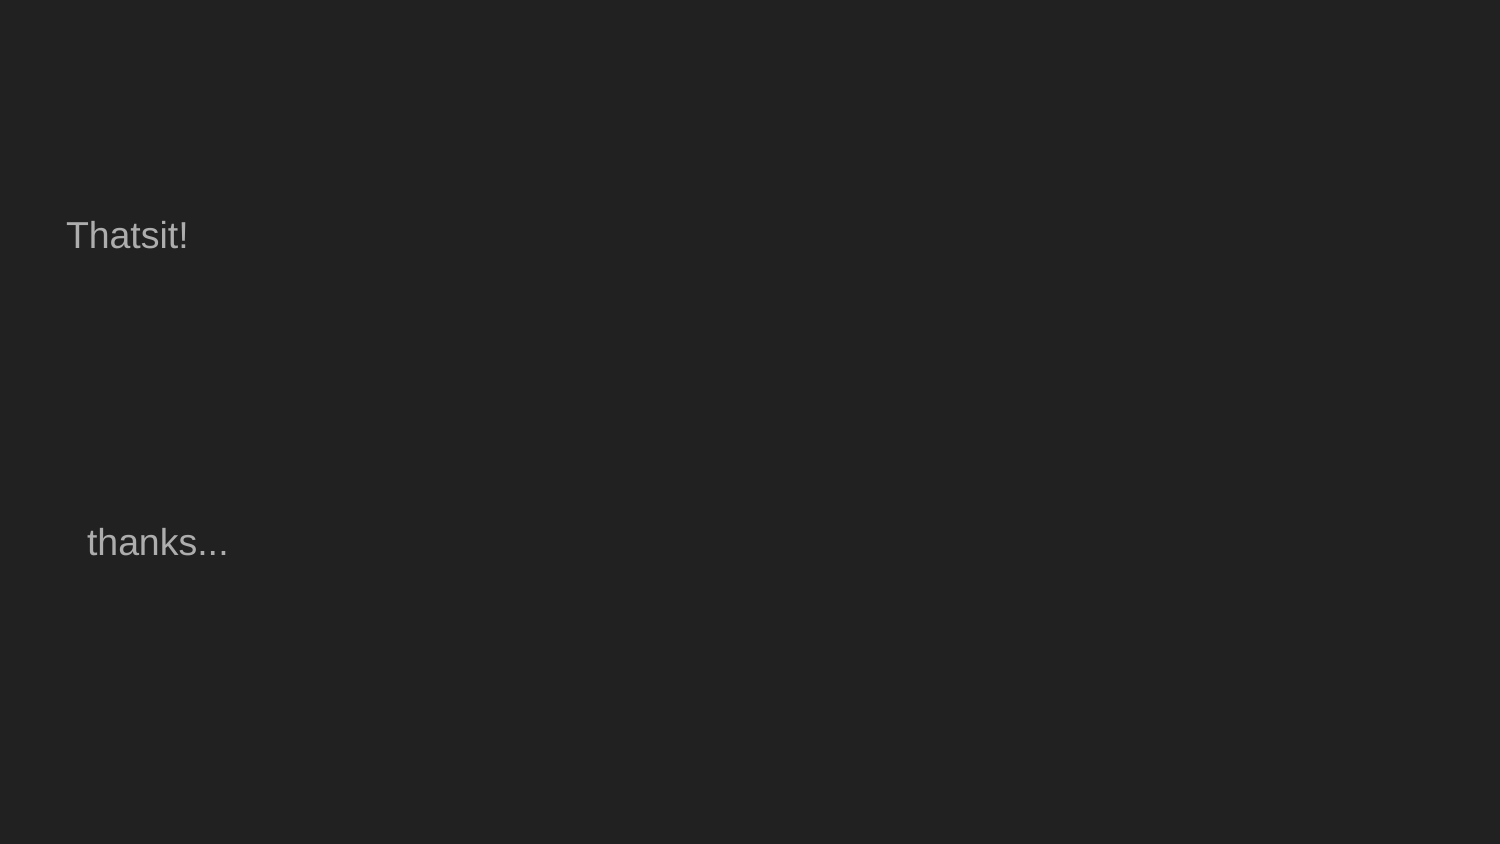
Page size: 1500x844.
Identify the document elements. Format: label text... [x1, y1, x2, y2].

list Thatsit! thanks... [51, 189, 1449, 750]
